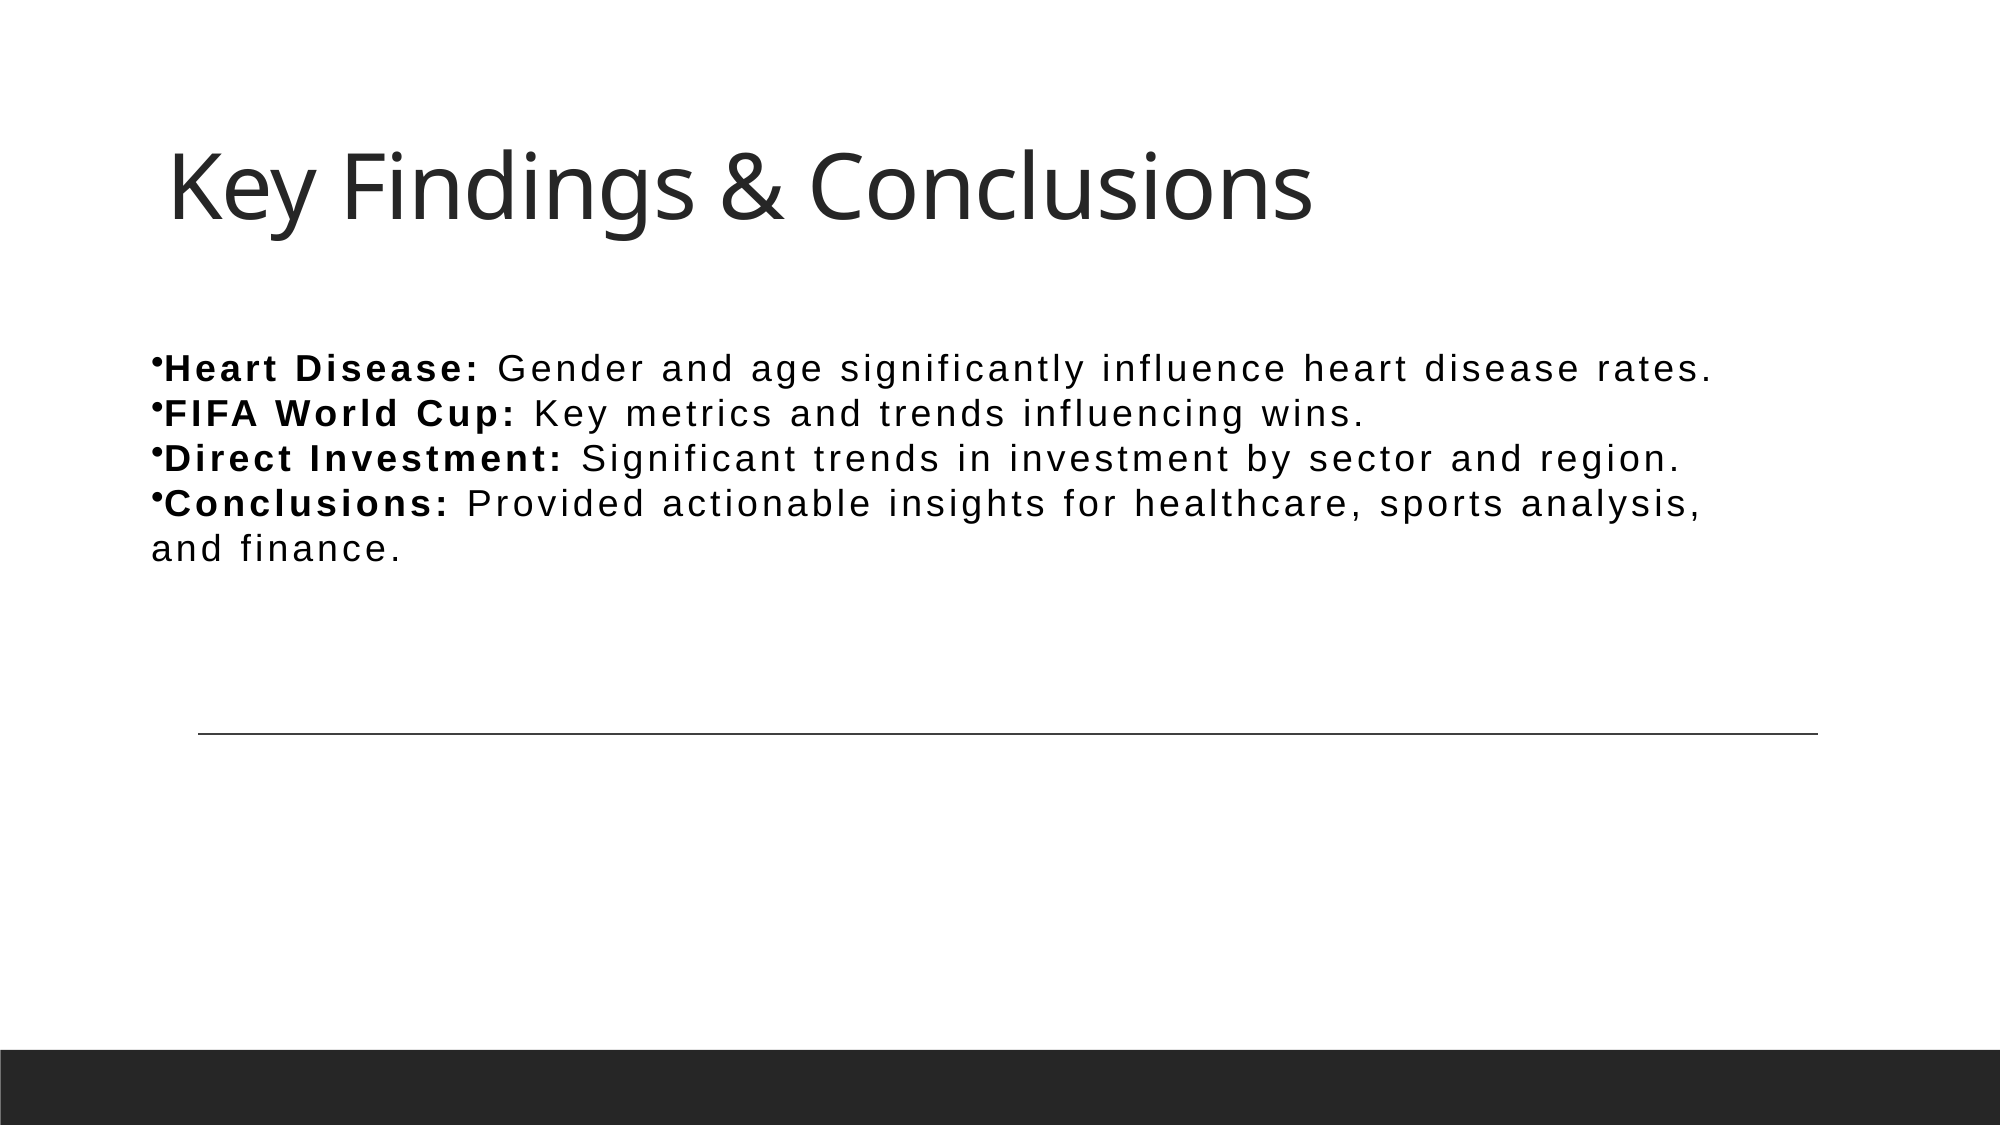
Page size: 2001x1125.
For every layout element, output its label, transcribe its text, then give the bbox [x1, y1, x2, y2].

subtitle Heart Disease: Gender and age significantly influence heart disease rates. FIFA World Cup: Key metrics and trends influencing wins. Direct Investment: Significant trends in investment by sector and region. Conclusions: Provided actionable insights for healthcare, sports analysis, and finance. [136, 122, 1787, 791]
title Key Findings & Conclusions [150, 104, 1801, 247]
